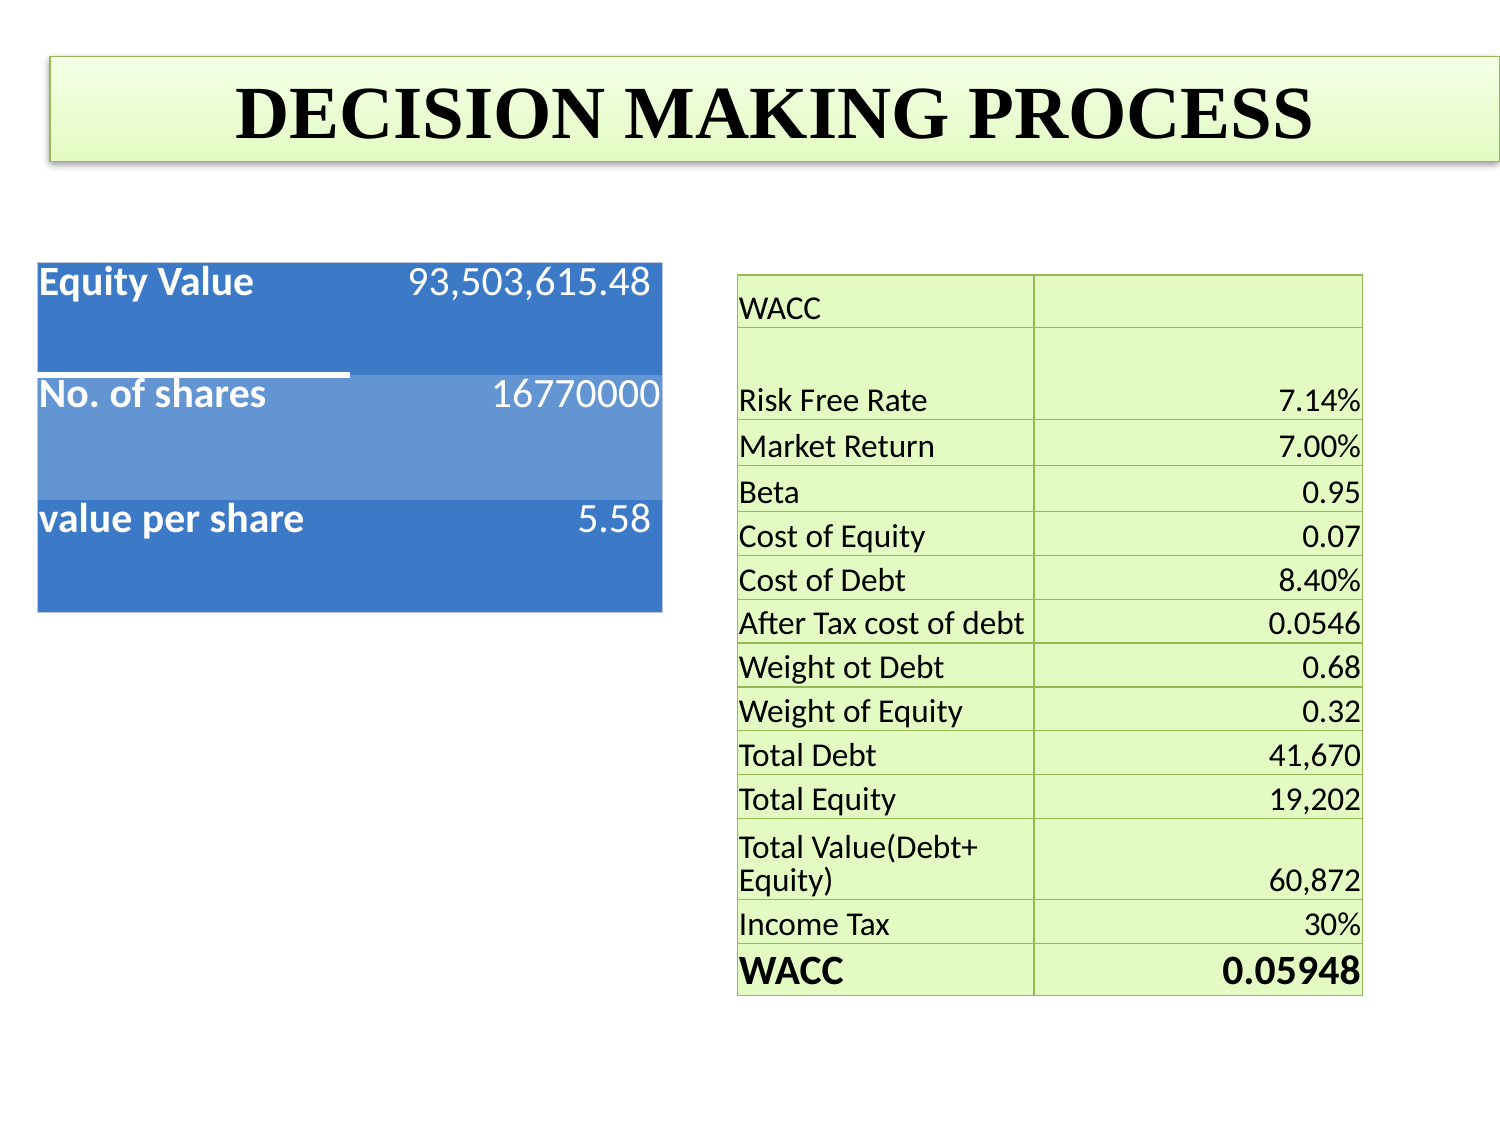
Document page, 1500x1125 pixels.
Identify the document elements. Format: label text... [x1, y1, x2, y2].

table_cell 41,670 [1035, 731, 1362, 774]
table_cell value per share [38, 500, 350, 612]
table_cell After Tax cost of debt [738, 600, 1033, 642]
table_cell Market Return [738, 420, 1033, 465]
table_cell Weight ot Debt [738, 644, 1033, 686]
table_cell 0.68 [1035, 644, 1362, 686]
table_cell Cost of Debt [738, 556, 1033, 599]
table_header 93,503,615.48 [350, 263, 662, 375]
table_cell 5.58 [350, 500, 662, 612]
table_cell 0.0546 [1035, 600, 1362, 642]
table_cell Weight of Equity [738, 688, 1033, 730]
table_cell Total Value(Debt+ Equity) [738, 819, 1033, 899]
table_cell 7.14% [1035, 328, 1362, 419]
table_header WACC [738, 276, 1033, 327]
table_cell 0.05948 [1035, 944, 1362, 995]
text_box Decision making process [49, 56, 1500, 162]
table_cell 30% [1035, 900, 1362, 943]
table_cell 7.00% [1035, 420, 1362, 465]
table_cell Total Debt [738, 731, 1033, 774]
table_header [1035, 276, 1362, 327]
table_cell 60,872 [1035, 819, 1362, 899]
table_header Equity Value [38, 263, 350, 372]
table_cell 0.07 [1035, 512, 1362, 555]
table_cell WACC [738, 944, 1033, 995]
table_cell 0.32 [1035, 688, 1362, 730]
table_cell 19,202 [1035, 775, 1362, 818]
table_cell 16770000 [350, 375, 662, 500]
table_cell Income Tax [738, 900, 1033, 943]
table_cell 8.40% [1035, 556, 1362, 599]
table_cell Total Equity [738, 775, 1033, 818]
table_cell No. of shares [38, 378, 350, 500]
table_cell 0.95 [1035, 466, 1362, 511]
table_cell Cost of Equity [738, 512, 1033, 555]
table_cell Risk Free Rate [738, 328, 1033, 419]
table_cell Beta [738, 466, 1033, 511]
